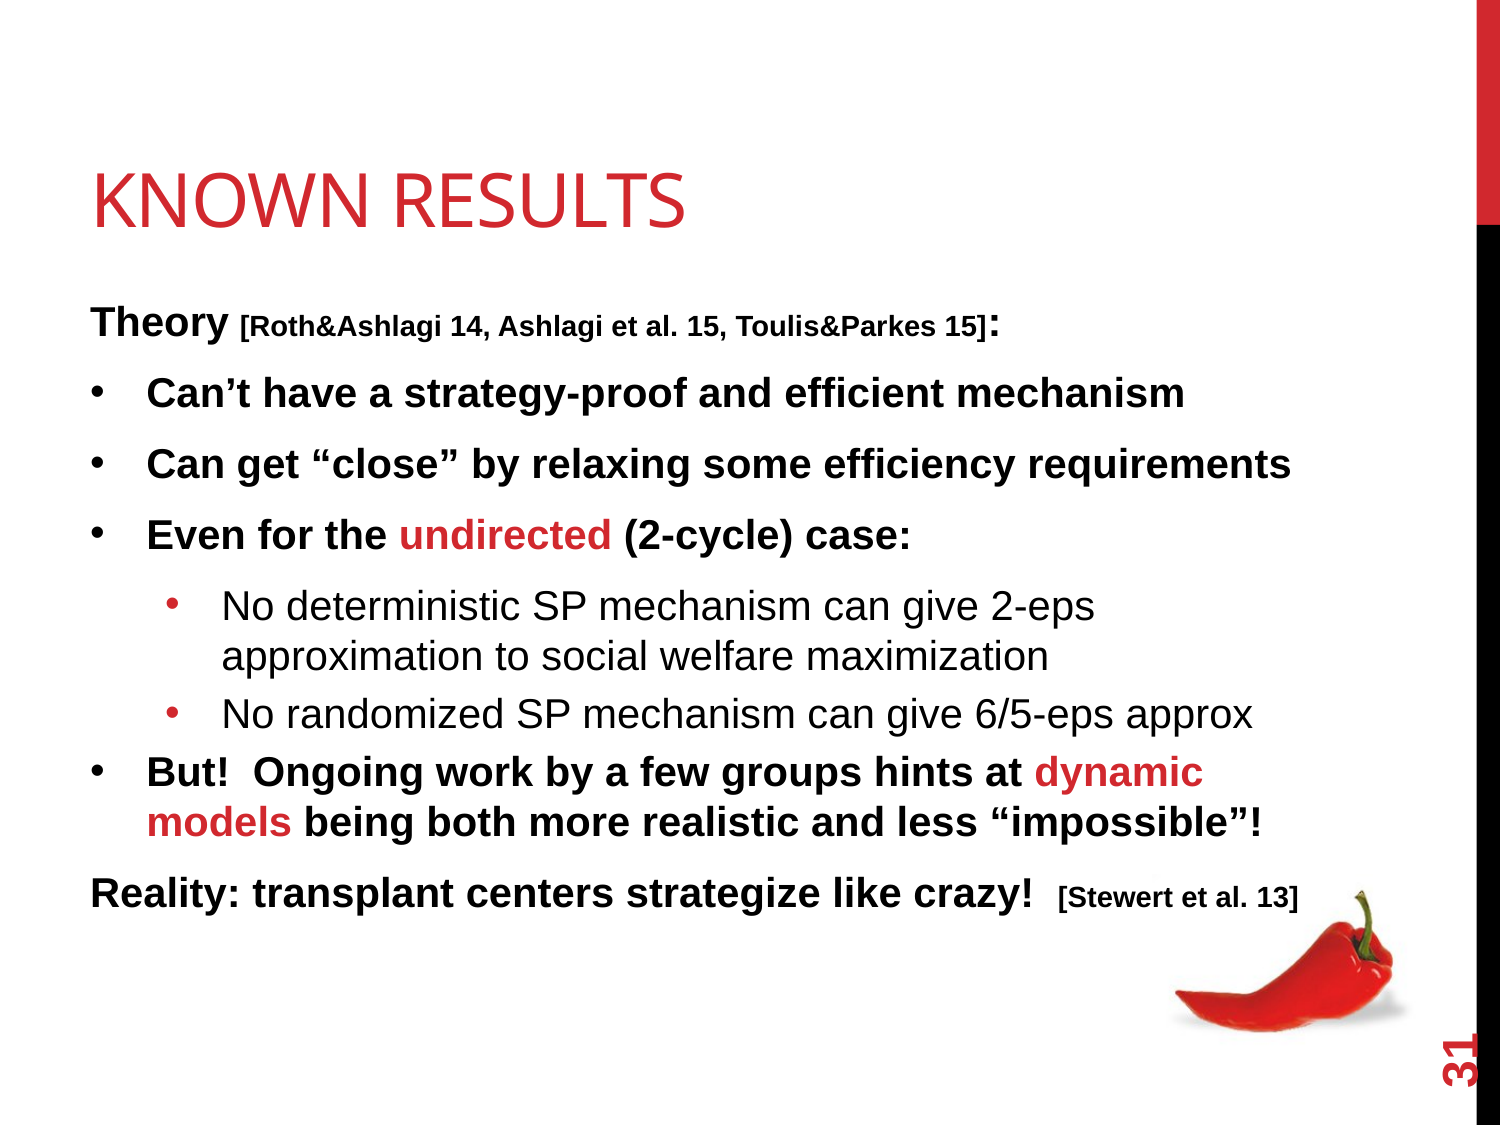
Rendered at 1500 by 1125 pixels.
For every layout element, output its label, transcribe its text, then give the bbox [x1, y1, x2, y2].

list Theory [Roth&Ashlagi 14, Ashlagi et al. 15, Toulis&Parkes 15]: Can’t have a strategy-proof and efficient mechanism Can get “close” by relaxing some efficiency requirements Even for the undirected (2-cycle) case: No deterministic SP mechanism can give 2-eps approximation to social welfare maximization No randomized SP mechanism can give 6/5-eps approx But! Ongoing work by a few groups hints at dynamic models being both more realistic and less “impossible”! Reality: transplant centers strategize like crazy! [Stewert et al. 13] [75, 287, 1325, 1005]
slide_number 31 [1427, 887, 1488, 1104]
picture [1152, 874, 1429, 1061]
title Known Results [75, 25, 1025, 250]
